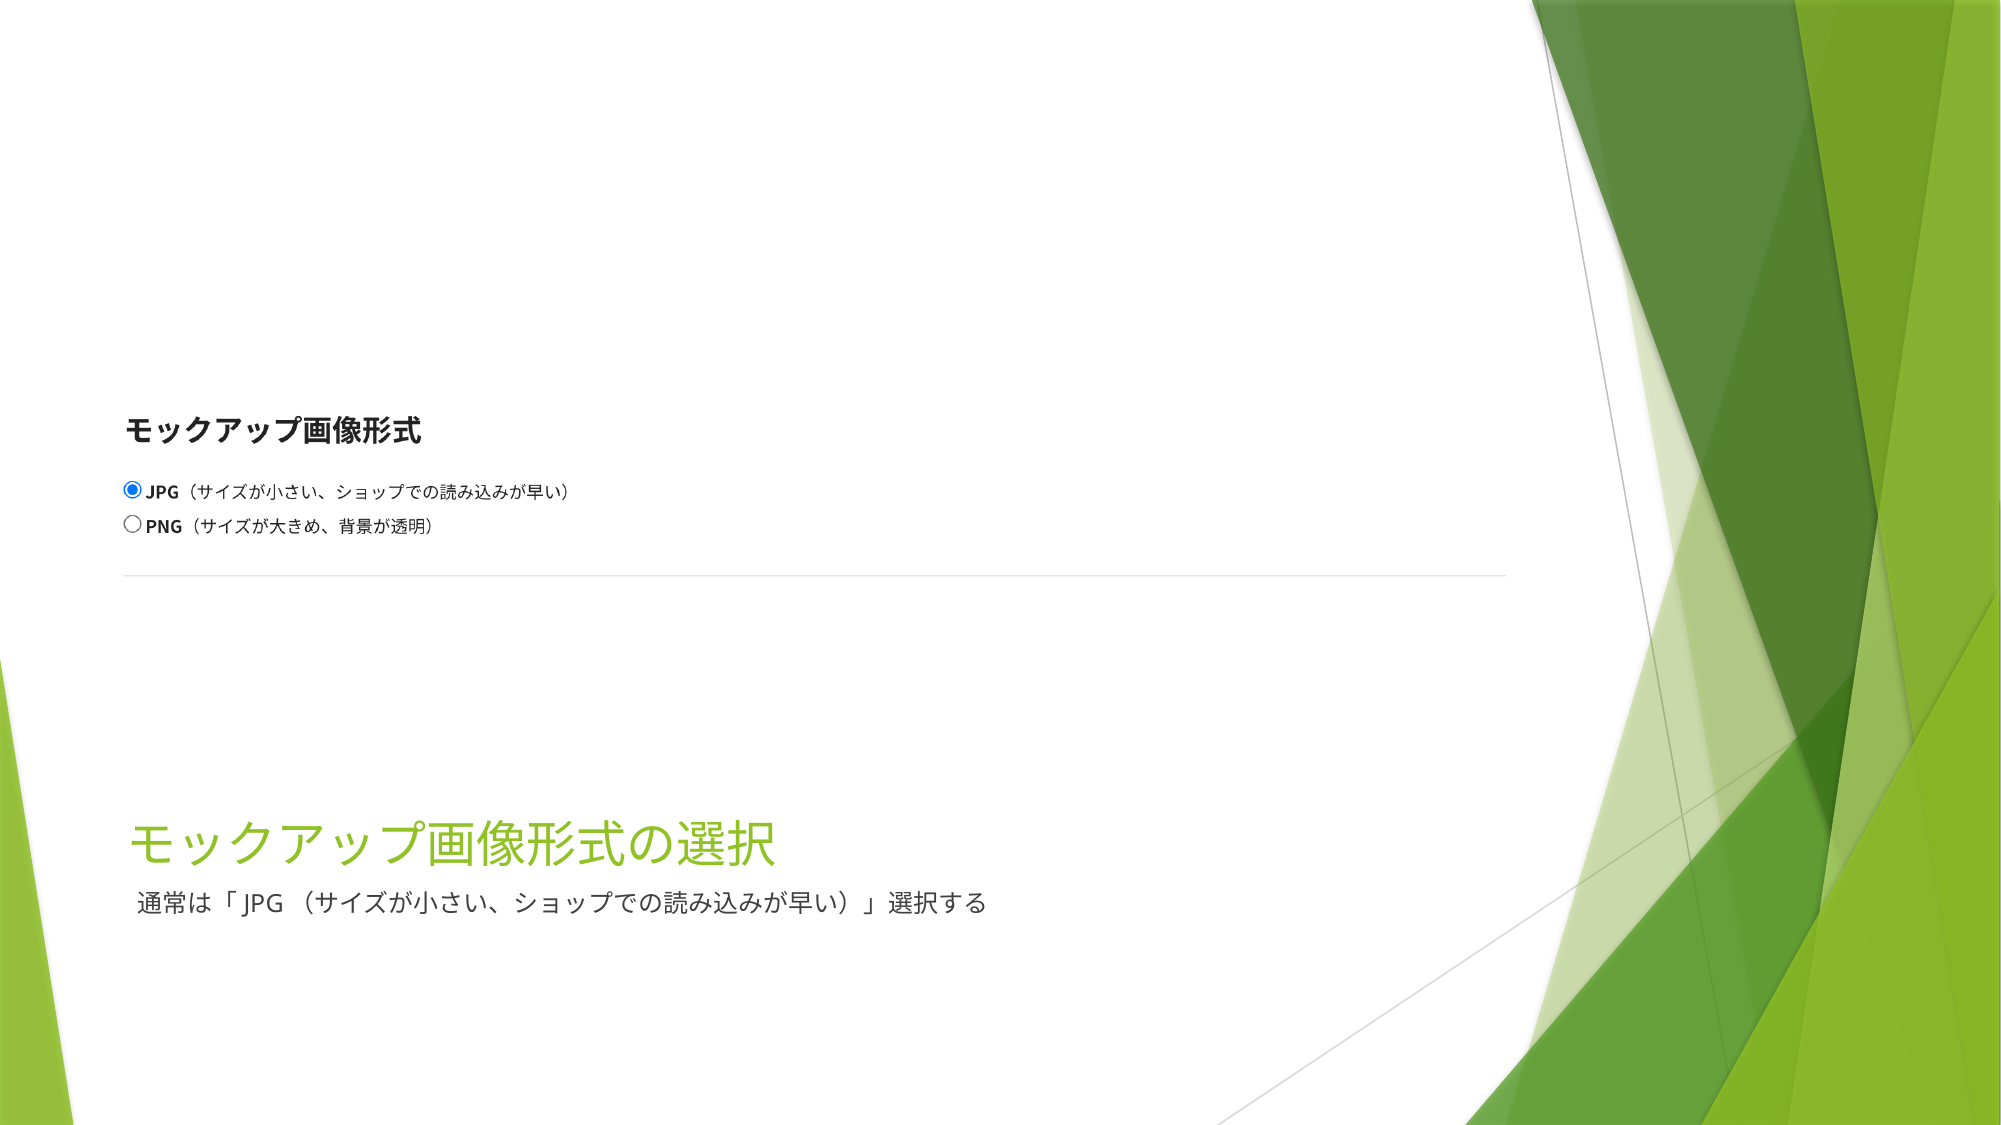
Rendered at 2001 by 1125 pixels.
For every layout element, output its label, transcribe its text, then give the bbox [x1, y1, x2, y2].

list 通常は「JPG（サイズが小さい、ショップでの読み込みが早い）」選択する [111, 880, 1522, 991]
picture [110, 385, 1522, 610]
title モックアップ画像形式の選択 [111, 787, 1522, 880]
